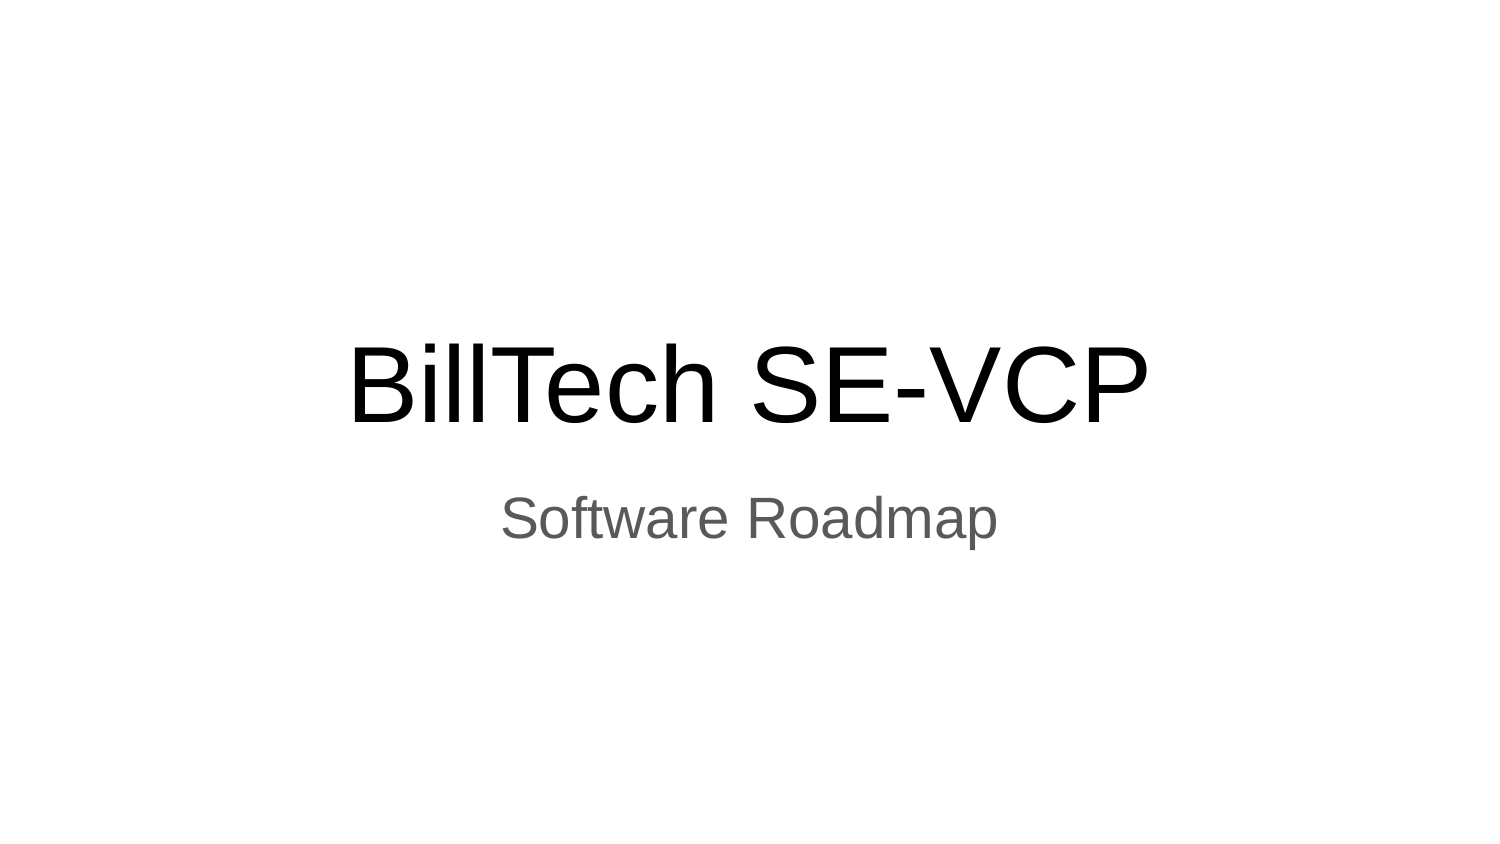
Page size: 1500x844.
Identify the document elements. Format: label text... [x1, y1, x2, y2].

subtitle Software Roadmap [51, 464, 1449, 595]
title BillTech SE-VCP [51, 122, 1449, 459]
